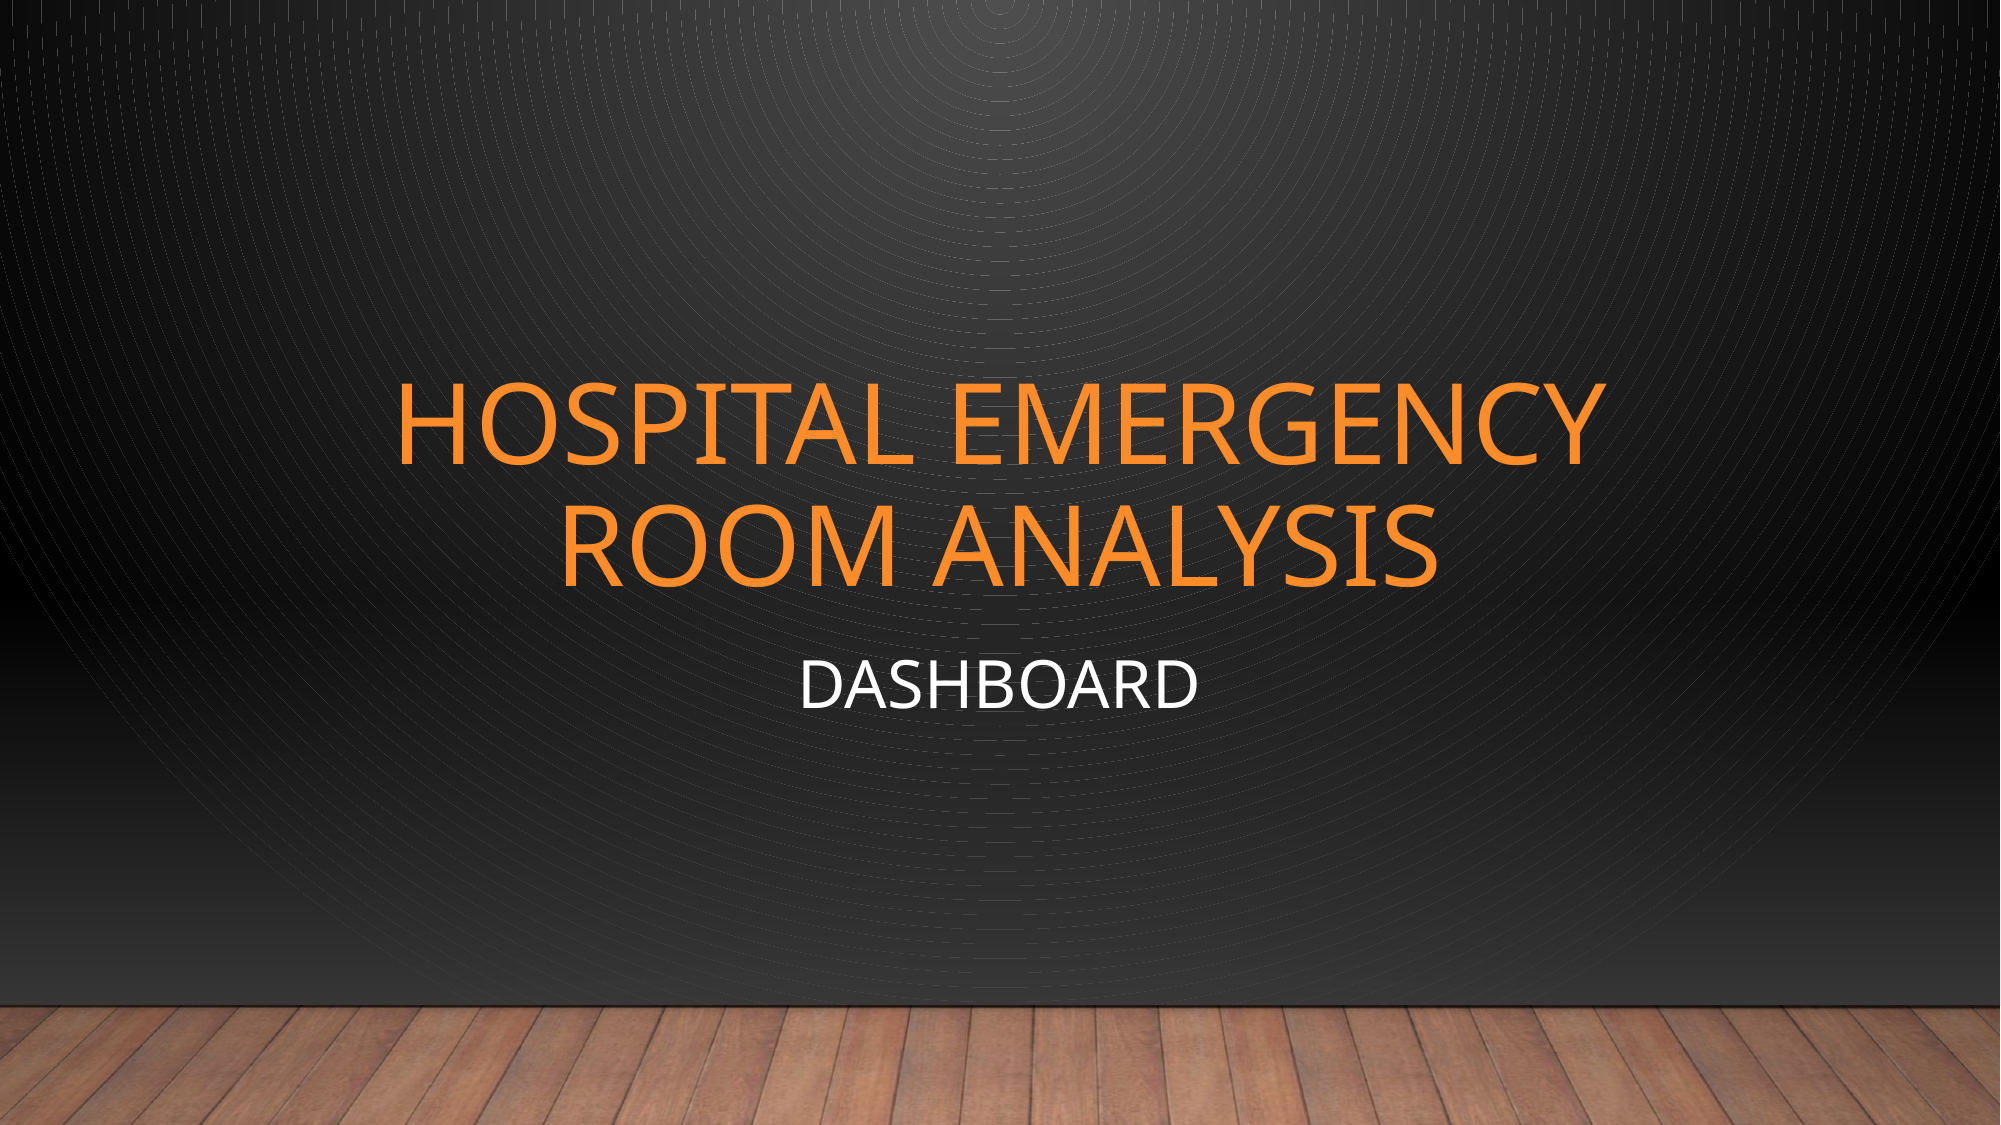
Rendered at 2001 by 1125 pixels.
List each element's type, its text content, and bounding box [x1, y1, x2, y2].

picture [0, 1005, 2000, 1125]
subtitle Dashboard [291, 610, 1708, 772]
title Hospital emergency ROOM Analysis [291, 131, 1708, 610]
